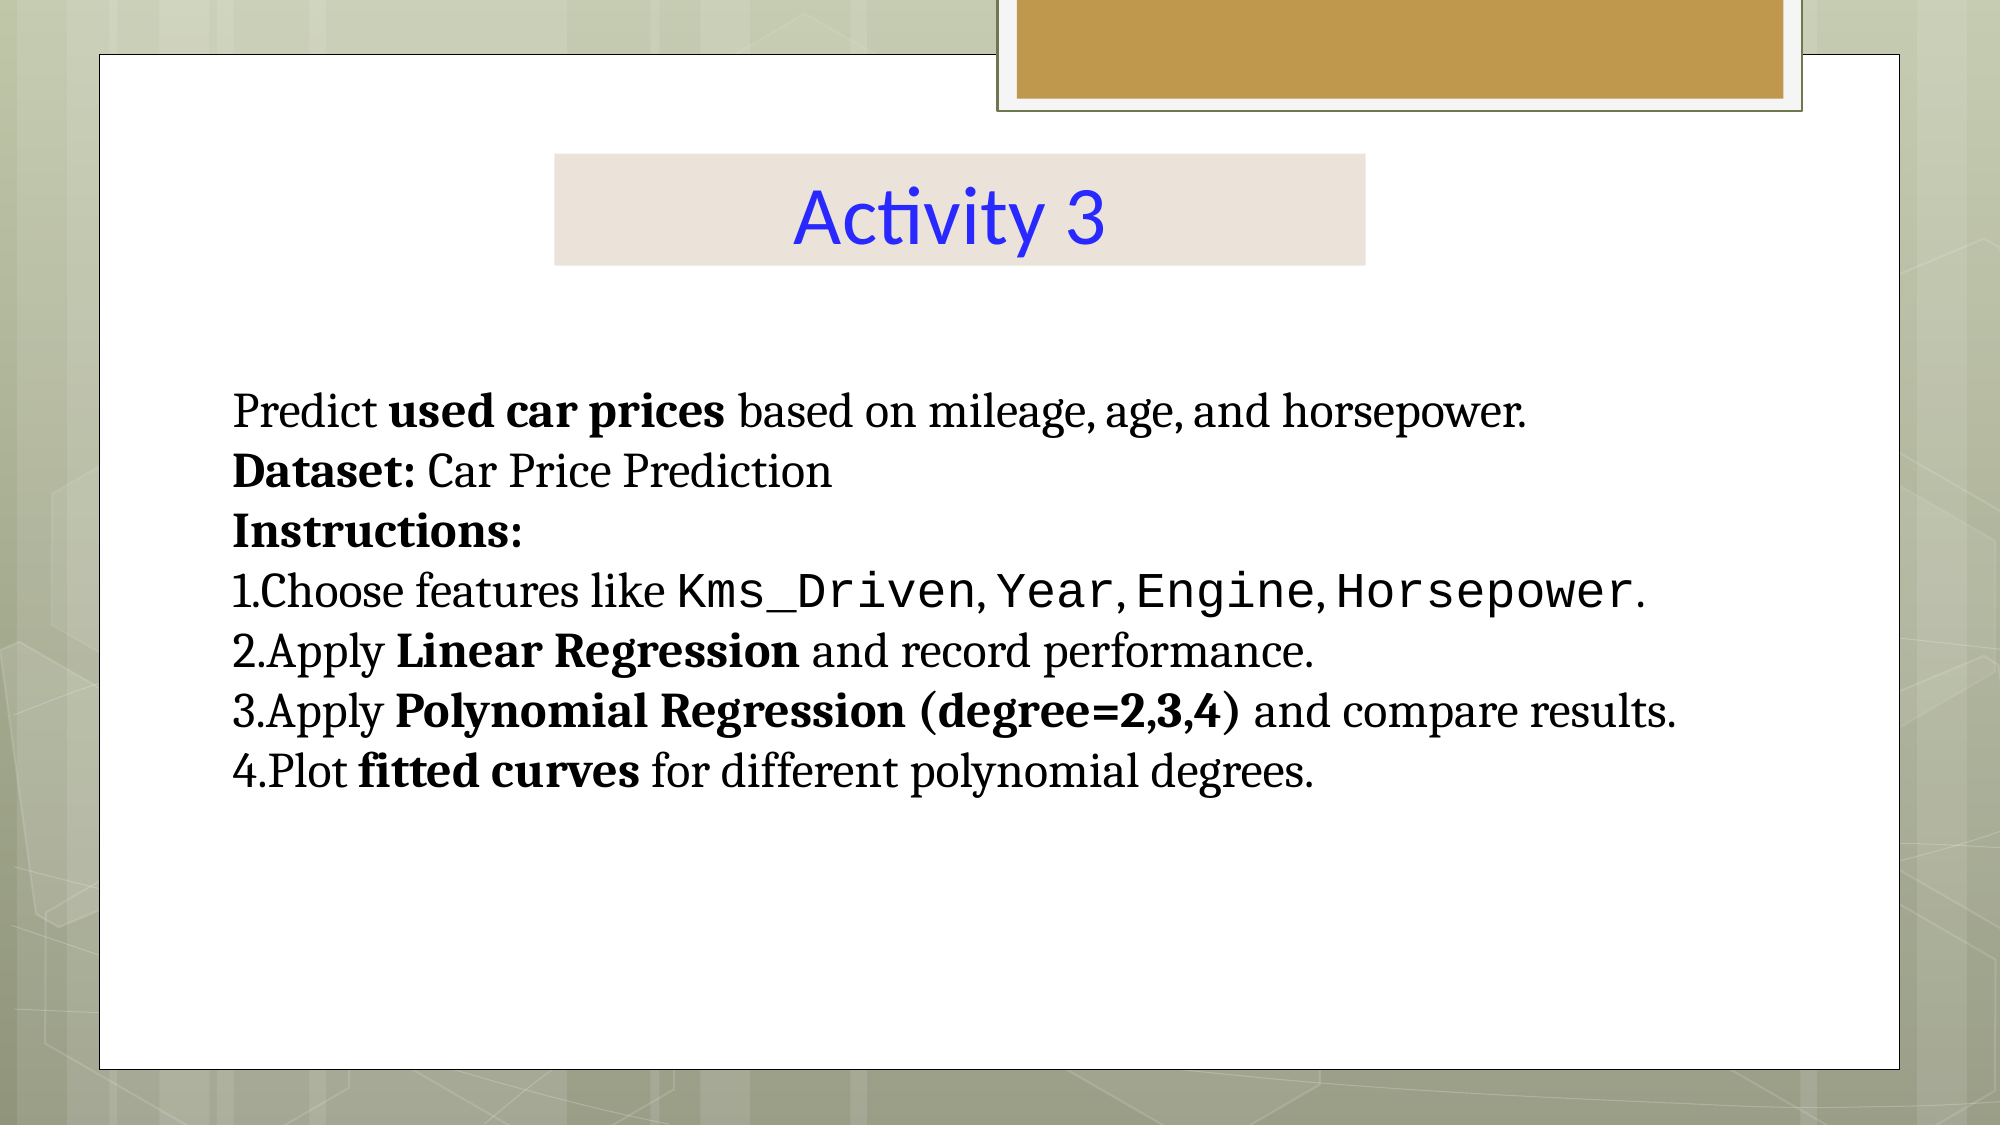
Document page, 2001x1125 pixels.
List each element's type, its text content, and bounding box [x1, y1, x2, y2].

text_box Activity 3 [554, 153, 1366, 266]
text_box Predict used car prices based on mileage, age, and horsepower. Dataset: Car Price Prediction Instructions: Choose features like Kms_Driven, Year, Engine, Horsepower. Apply Linear Regression and record performance. Apply Polynomial Regression (degree=2,3,4) and compare results. Plot fitted curves for different polynomial degrees. [217, 370, 1812, 806]
